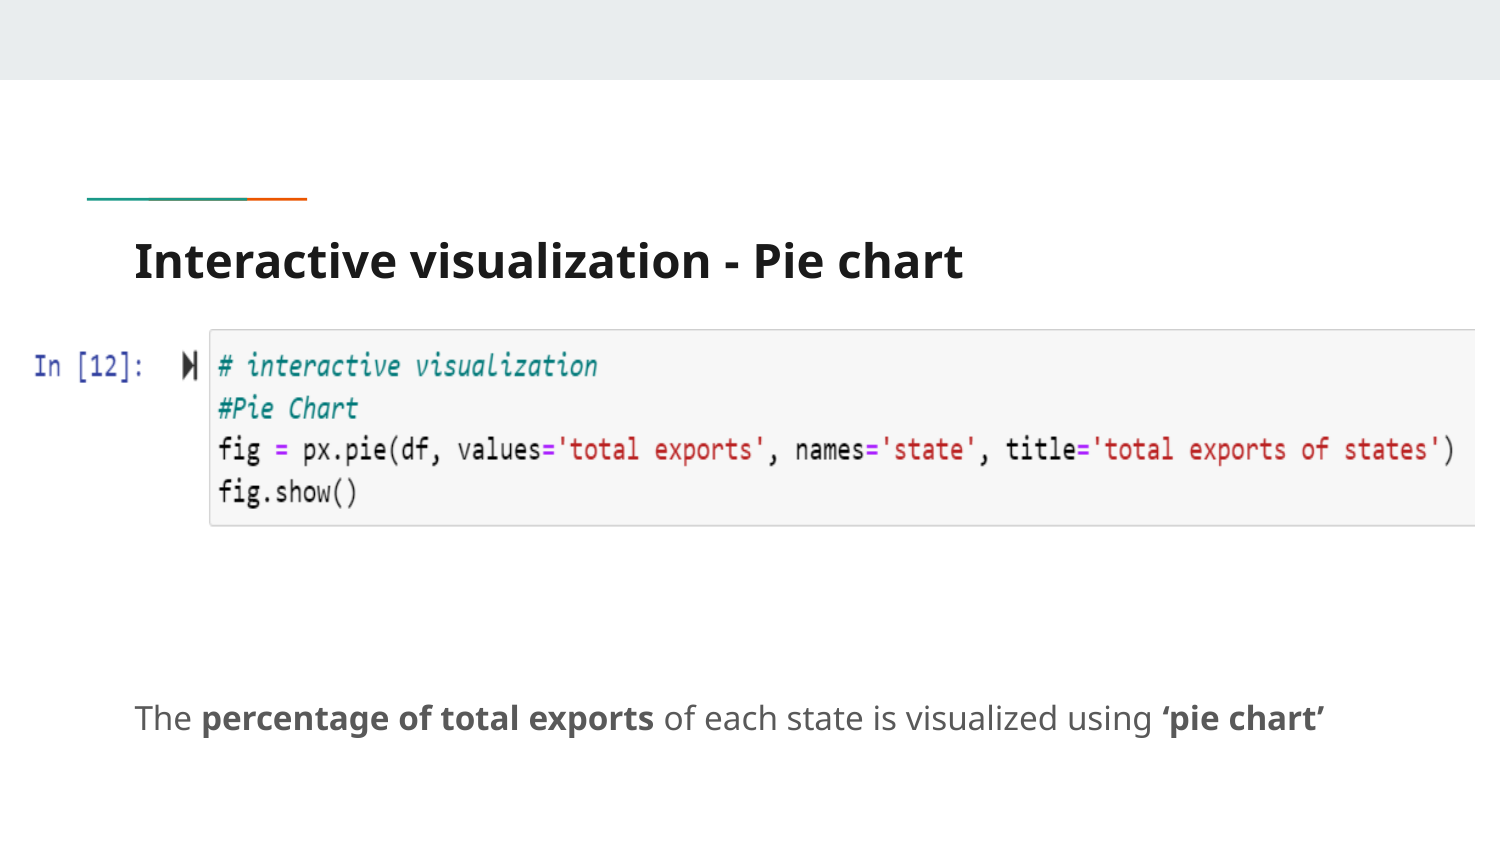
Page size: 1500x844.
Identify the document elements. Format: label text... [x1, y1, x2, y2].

title Interactive visualization - Pie chart [119, 216, 1381, 305]
list The percentage of total exports of each state is visualized using ‘pie chart’ [119, 676, 1381, 811]
picture [24, 328, 1476, 540]
